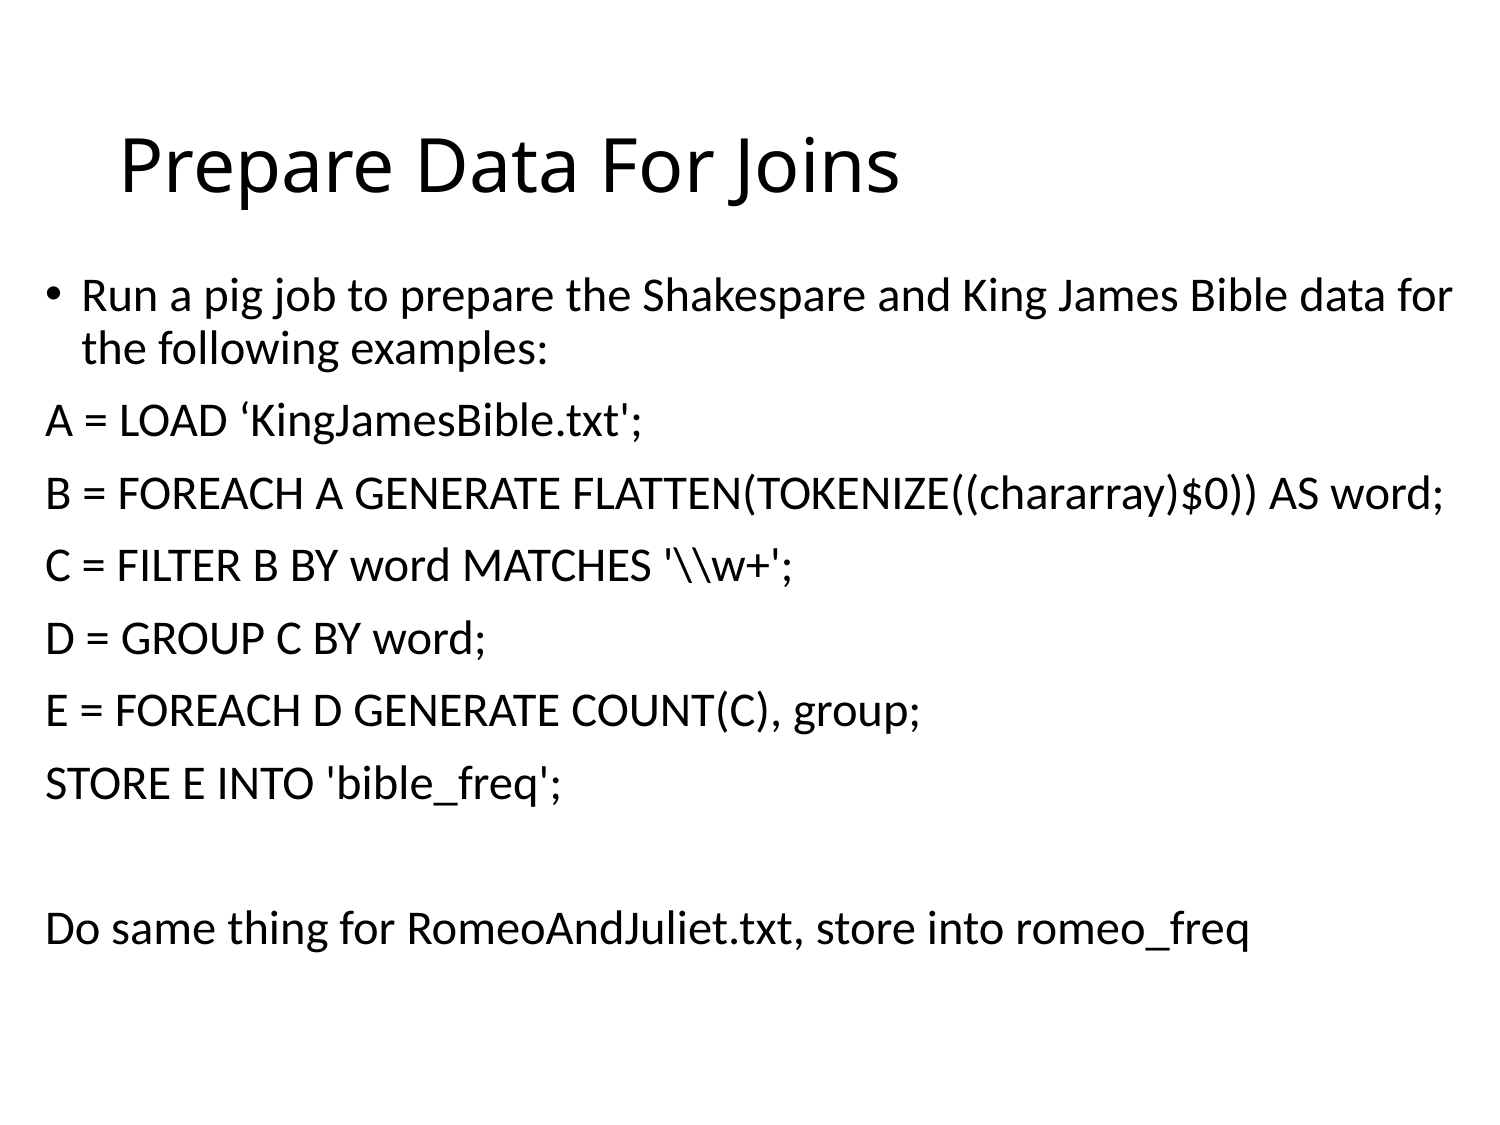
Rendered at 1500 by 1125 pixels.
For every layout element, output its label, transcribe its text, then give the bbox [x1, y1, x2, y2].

list Run a pig job to prepare the Shakespare and King James Bible data for the following examples: A = LOAD ‘KingJamesBible.txt'; B = FOREACH A GENERATE FLATTEN(TOKENIZE((chararray)$0)) AS word; C = FILTER B BY word MATCHES '\\w+'; D = GROUP C BY word; E = FOREACH D GENERATE COUNT(C), group; STORE E INTO 'bible_freq'; Do same thing for RomeoAndJuliet.txt, store into romeo_freq [30, 262, 1478, 1005]
title Prepare Data For Joins [103, 59, 1397, 262]
